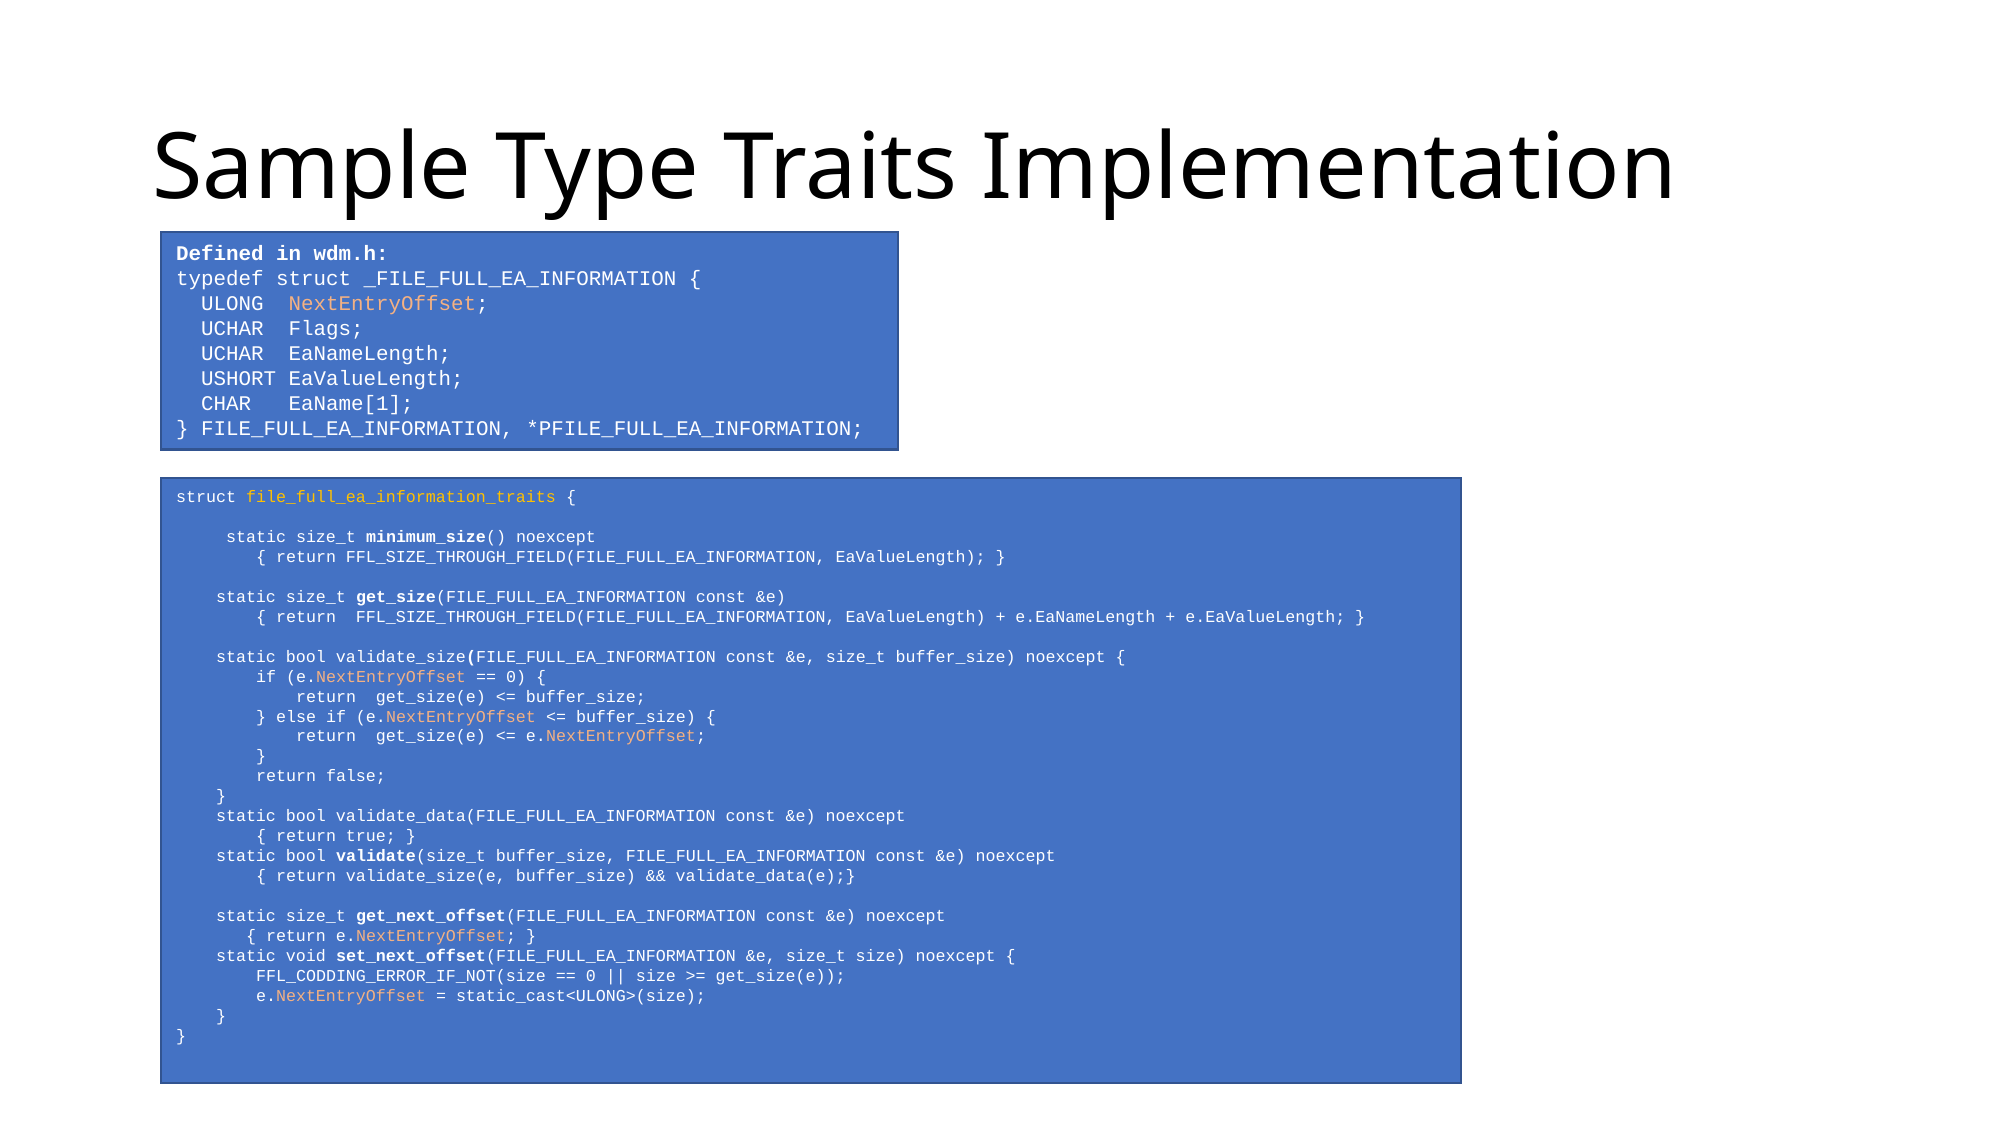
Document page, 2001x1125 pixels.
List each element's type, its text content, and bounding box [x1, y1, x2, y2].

title Sample Type Traits Implementation [137, 59, 1863, 278]
text_box Defined in wdm.h: typedef struct _FILE_FULL_EA_INFORMATION { ULONG NextEntryOffset; UCHAR Flags; UCHAR EaNameLength; USHORT EaValueLength; CHAR EaName[1]; } FILE_FULL_EA_INFORMATION, *PFILE_FULL_EA_INFORMATION; [160, 231, 899, 451]
text_box struct file_full_ea_information_traits { static size_t minimum_size() noexcept { return FFL_SIZE_THROUGH_FIELD(FILE_FULL_EA_INFORMATION, EaValueLength); } static size_t get_size(FILE_FULL_EA_INFORMATION const &e) { return FFL_SIZE_THROUGH_FIELD(FILE_FULL_EA_INFORMATION, EaValueLength) + e.EaNameLength + e.EaValueLength; } static bool validate_size(FILE_FULL_EA_INFORMATION const &e, size_t buffer_size) noexcept { if (e.NextEntryOffset == 0) { return get_size(e) <= buffer_size; } else if (e.NextEntryOffset <= buffer_size) { return get_size(e) <= e.NextEntryOffset; } return false; } static bool validate_data(FILE_FULL_EA_INFORMATION const &e) noexcept { return true; } static bool validate(size_t buffer_size, FILE_FULL_EA_INFORMATION const &e) noexcept { return validate_size(e, buffer_size) && validate_data(e);} static size_t get_next_offset(FILE_FULL_EA_INFORMATION const &e) noexcept { return e.NextEntryOffset; } static void set_next_offset(FILE_FULL_EA_INFORMATION &e, size_t size) noexcept { FFL_CODDING_ERROR_IF_NOT(size == 0 || size >= get_size(e)); e.NextEntryOffset = static_cast<ULONG>(size); } } [160, 477, 1462, 1084]
